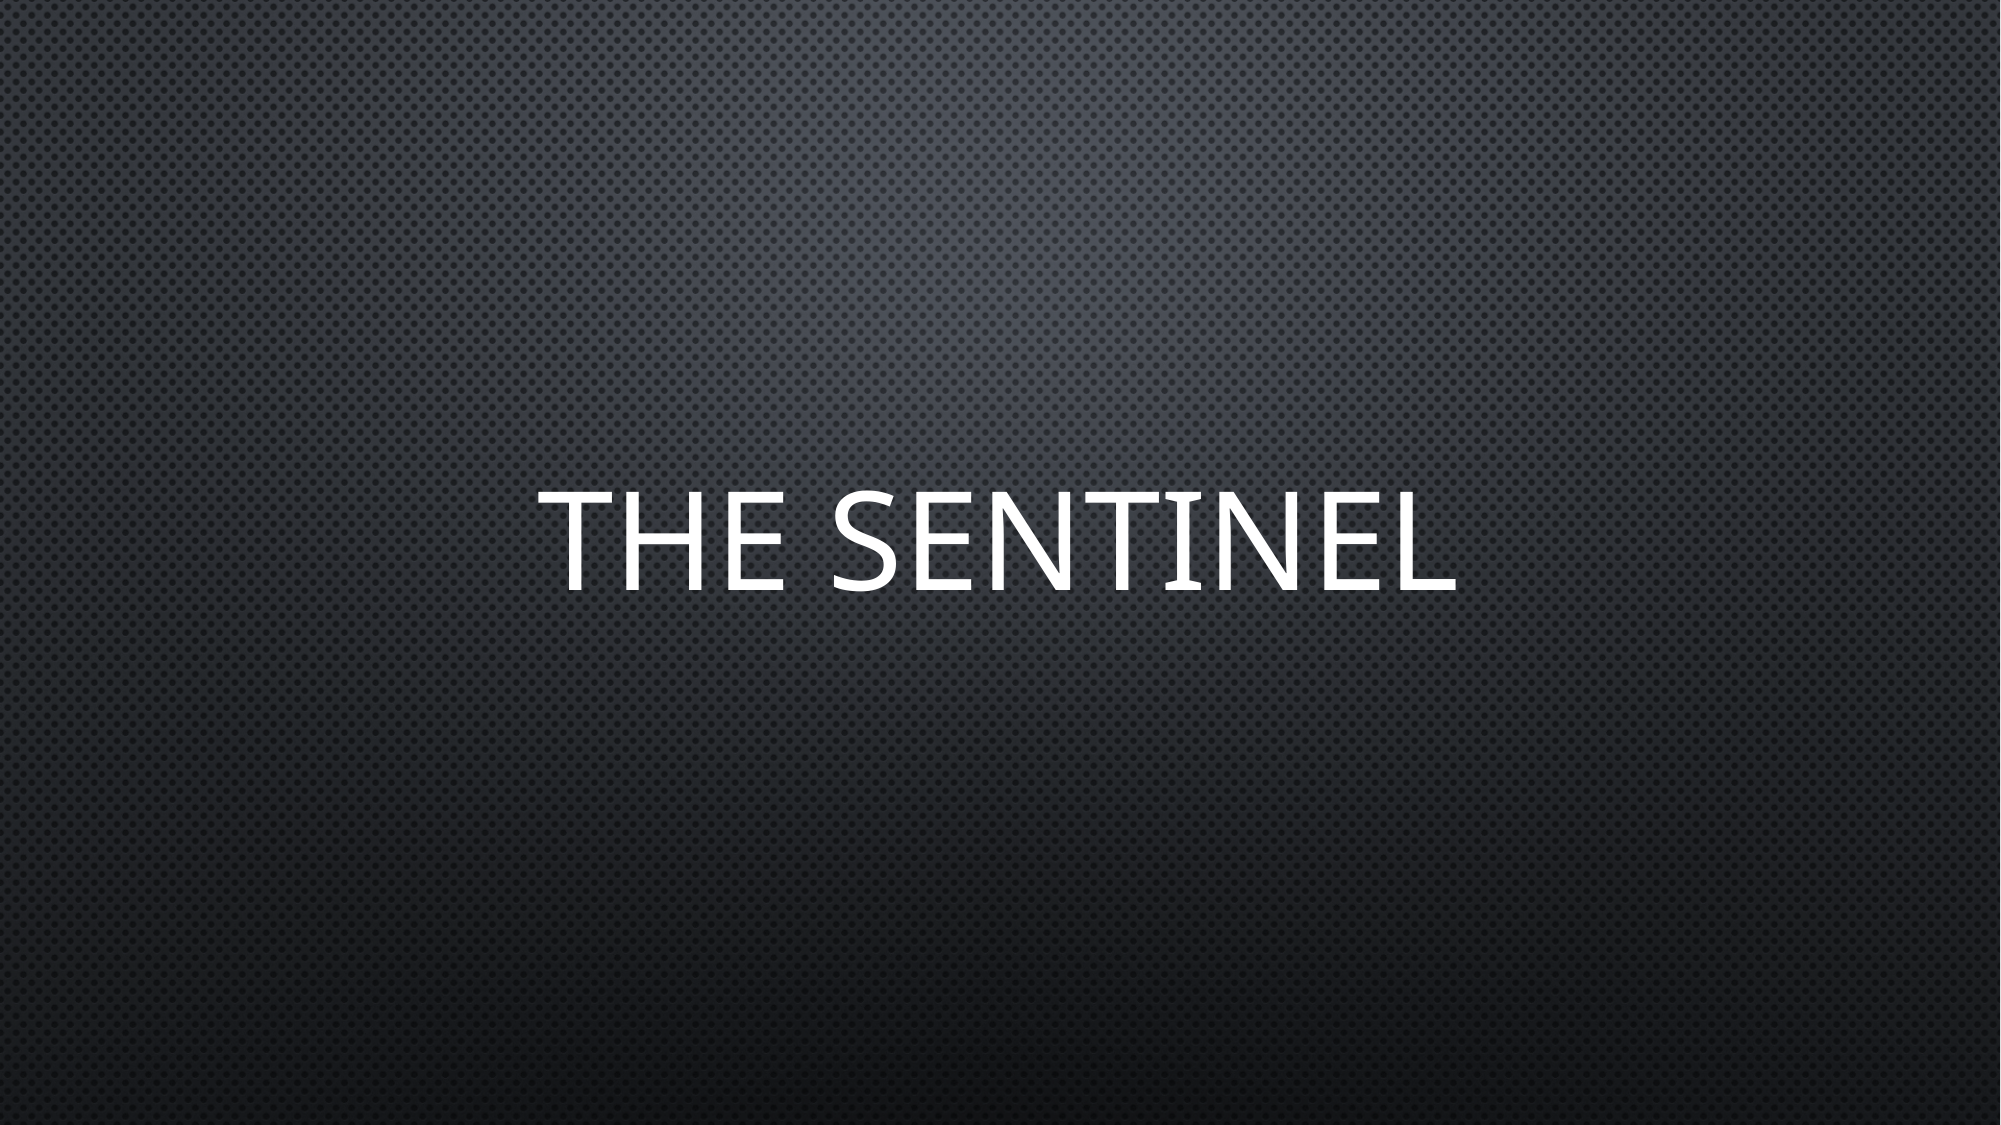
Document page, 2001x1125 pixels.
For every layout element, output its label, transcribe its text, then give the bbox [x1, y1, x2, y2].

title The sentinel [287, 99, 1711, 625]
